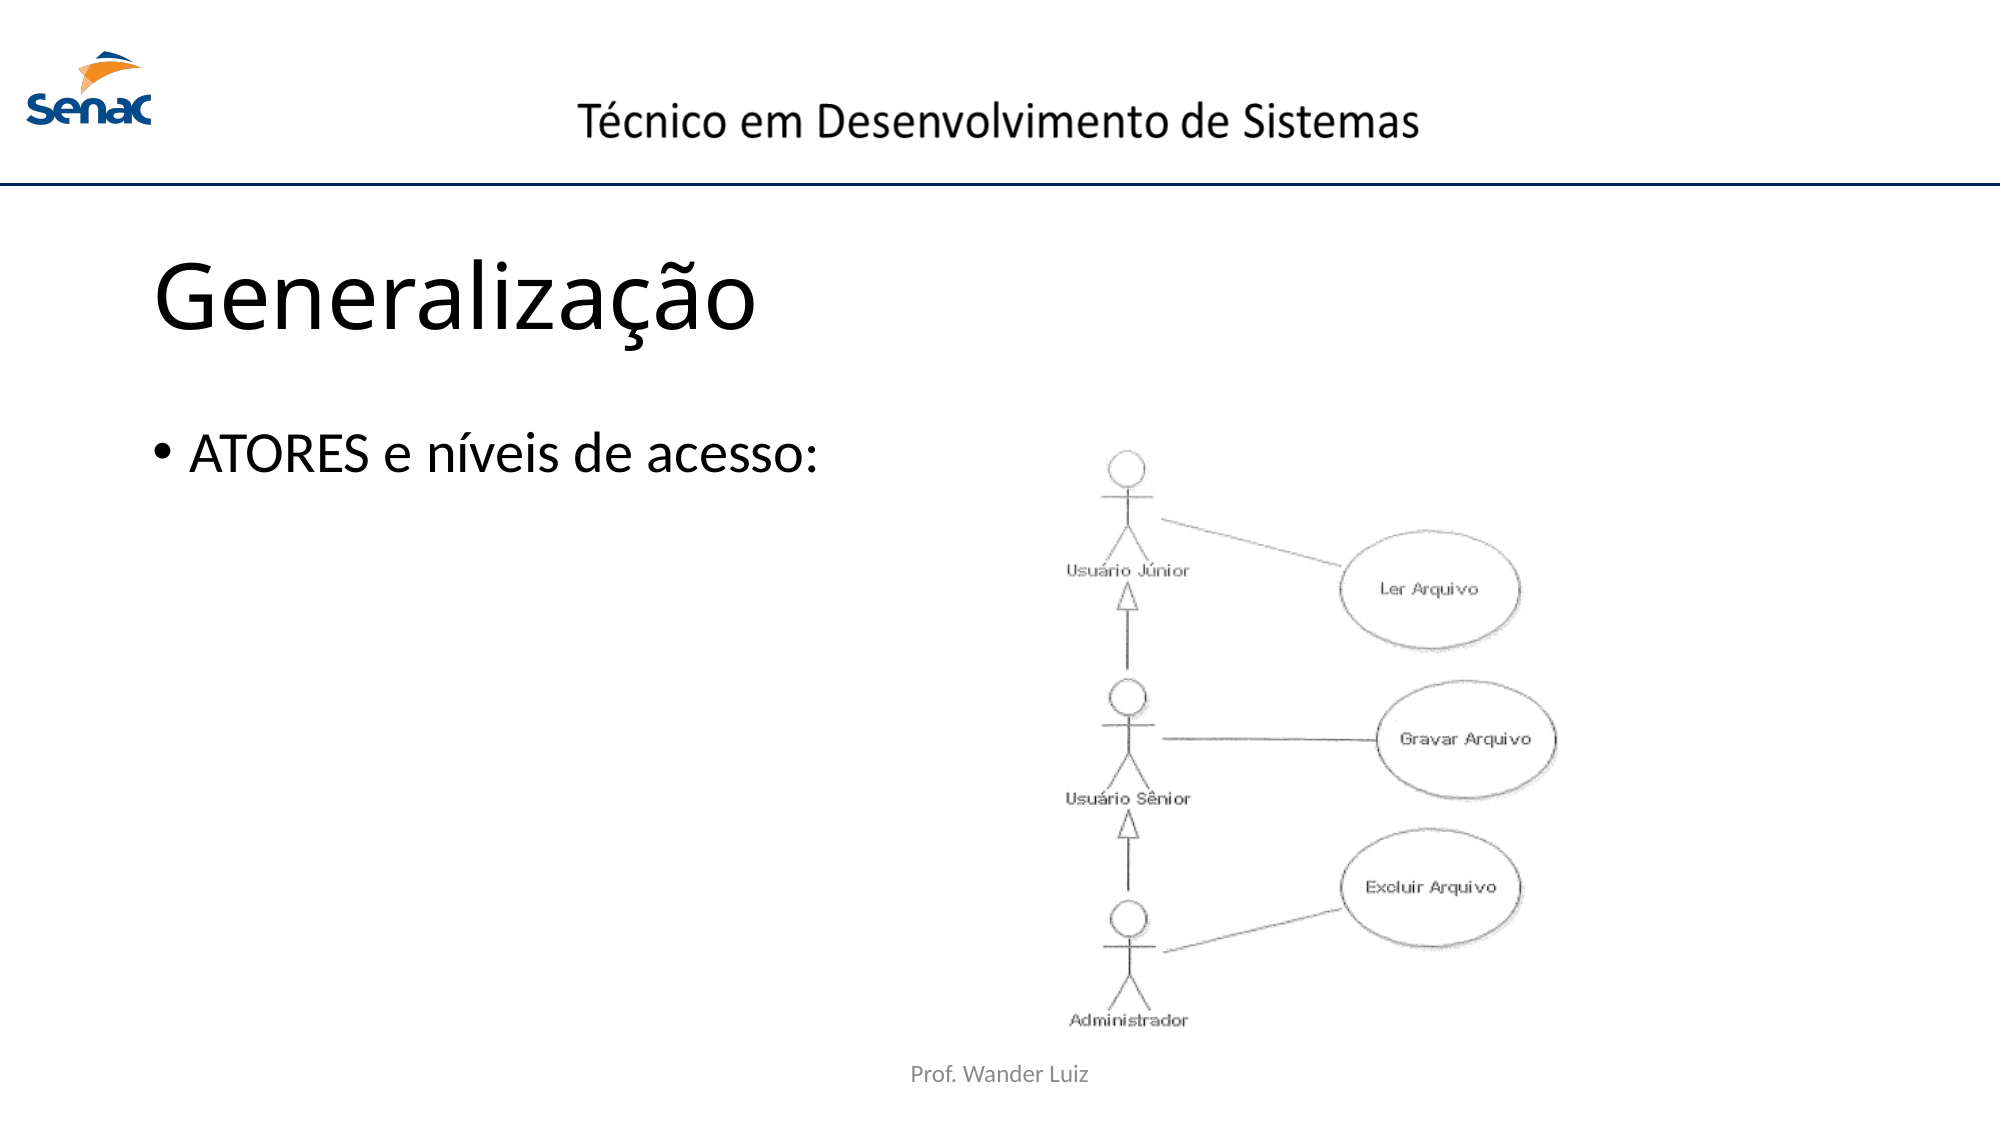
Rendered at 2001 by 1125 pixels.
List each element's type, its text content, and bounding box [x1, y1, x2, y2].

picture [1064, 441, 1558, 1035]
title Generalização [137, 190, 1863, 409]
list ATORES e níveis de acesso: [137, 414, 1863, 1062]
picture [0, 0, 177, 177]
footer Prof. Wander Luiz [662, 1042, 1338, 1103]
picture [249, 71, 1750, 185]
